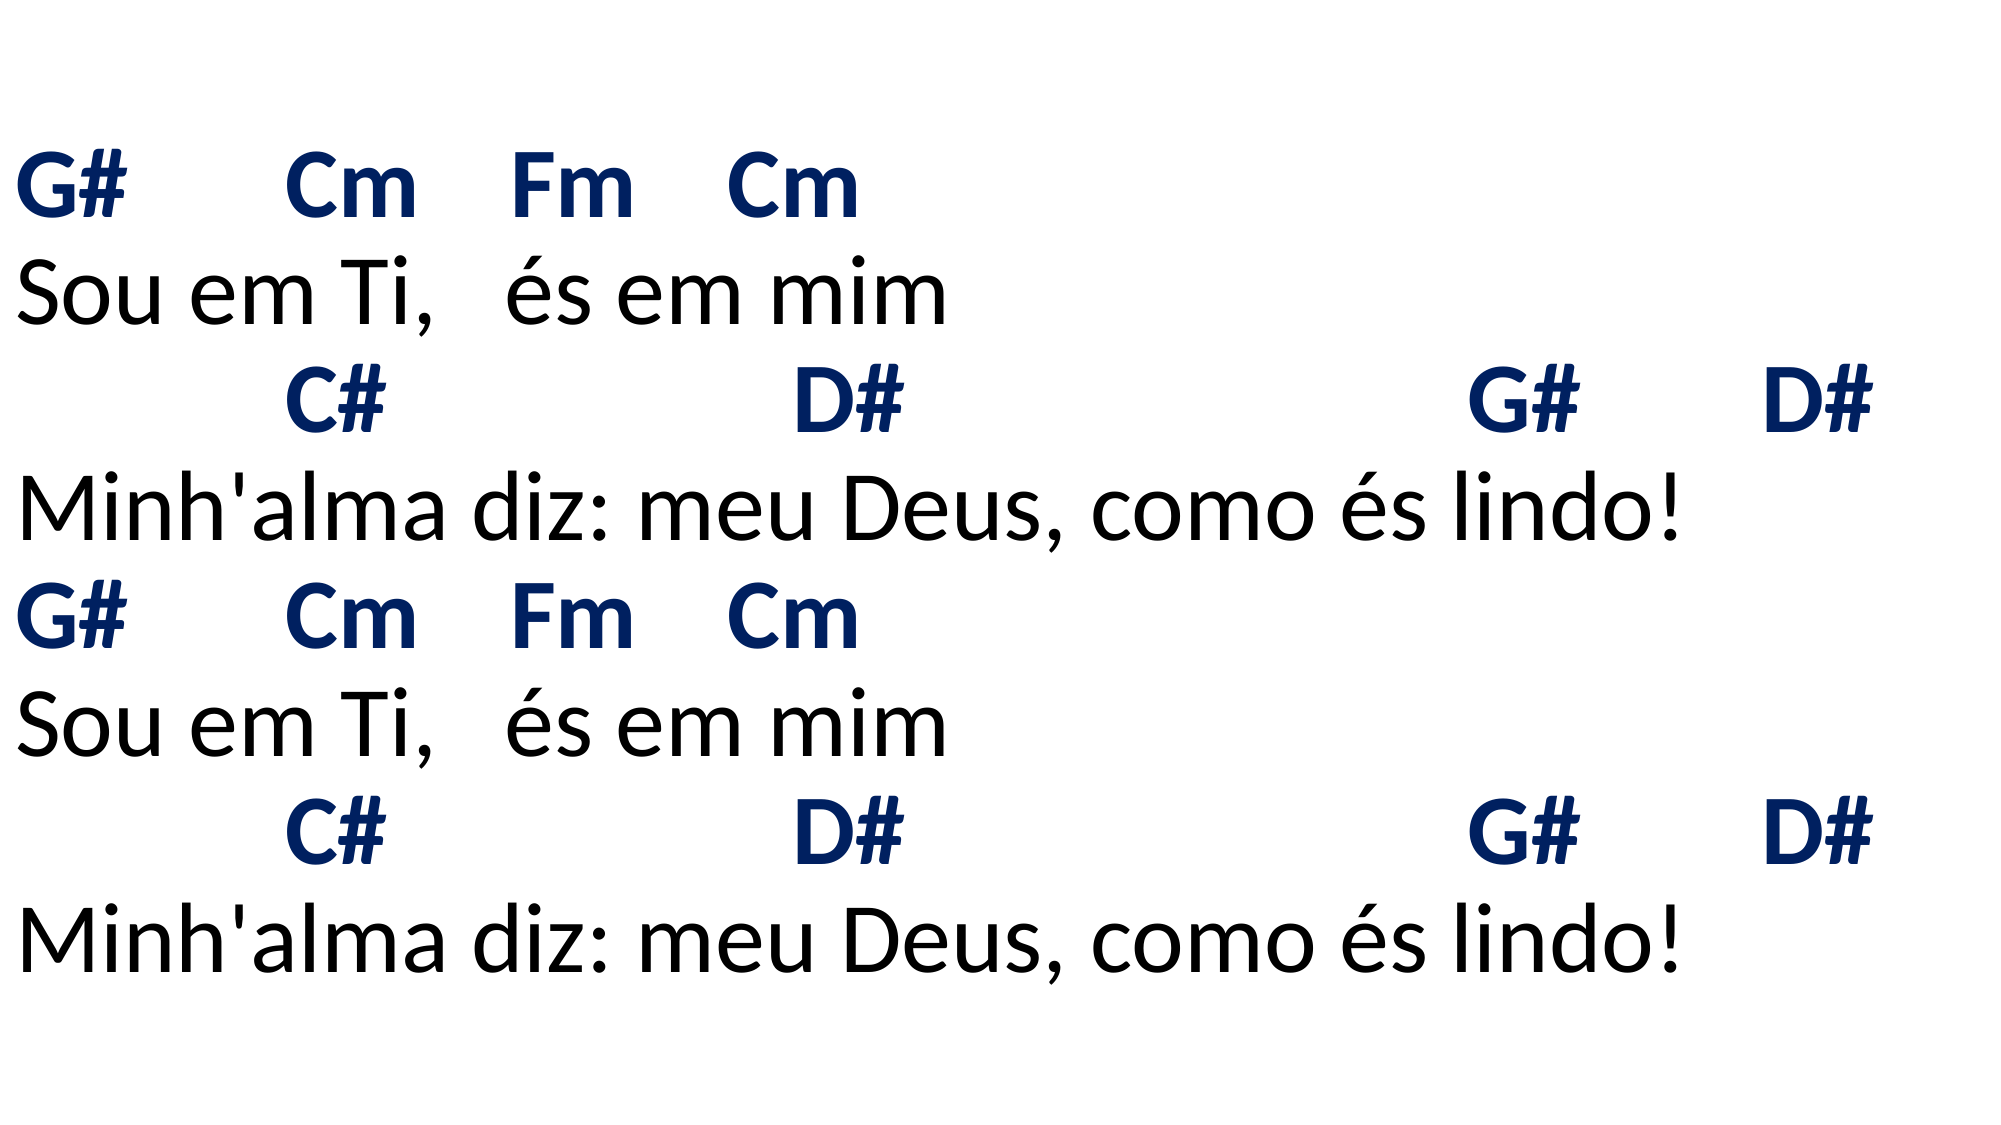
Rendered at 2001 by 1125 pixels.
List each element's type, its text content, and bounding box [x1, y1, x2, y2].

title G# Cm Fm Cm Sou em Ti, és em mim C# D# G# D# Minh'alma diz: meu Deus, como és lindo! G# Cm Fm Cm Sou em Ti, és em mim C# D# G# D# Minh'alma diz: meu Deus, como és lindo! [0, 0, 2000, 1125]
